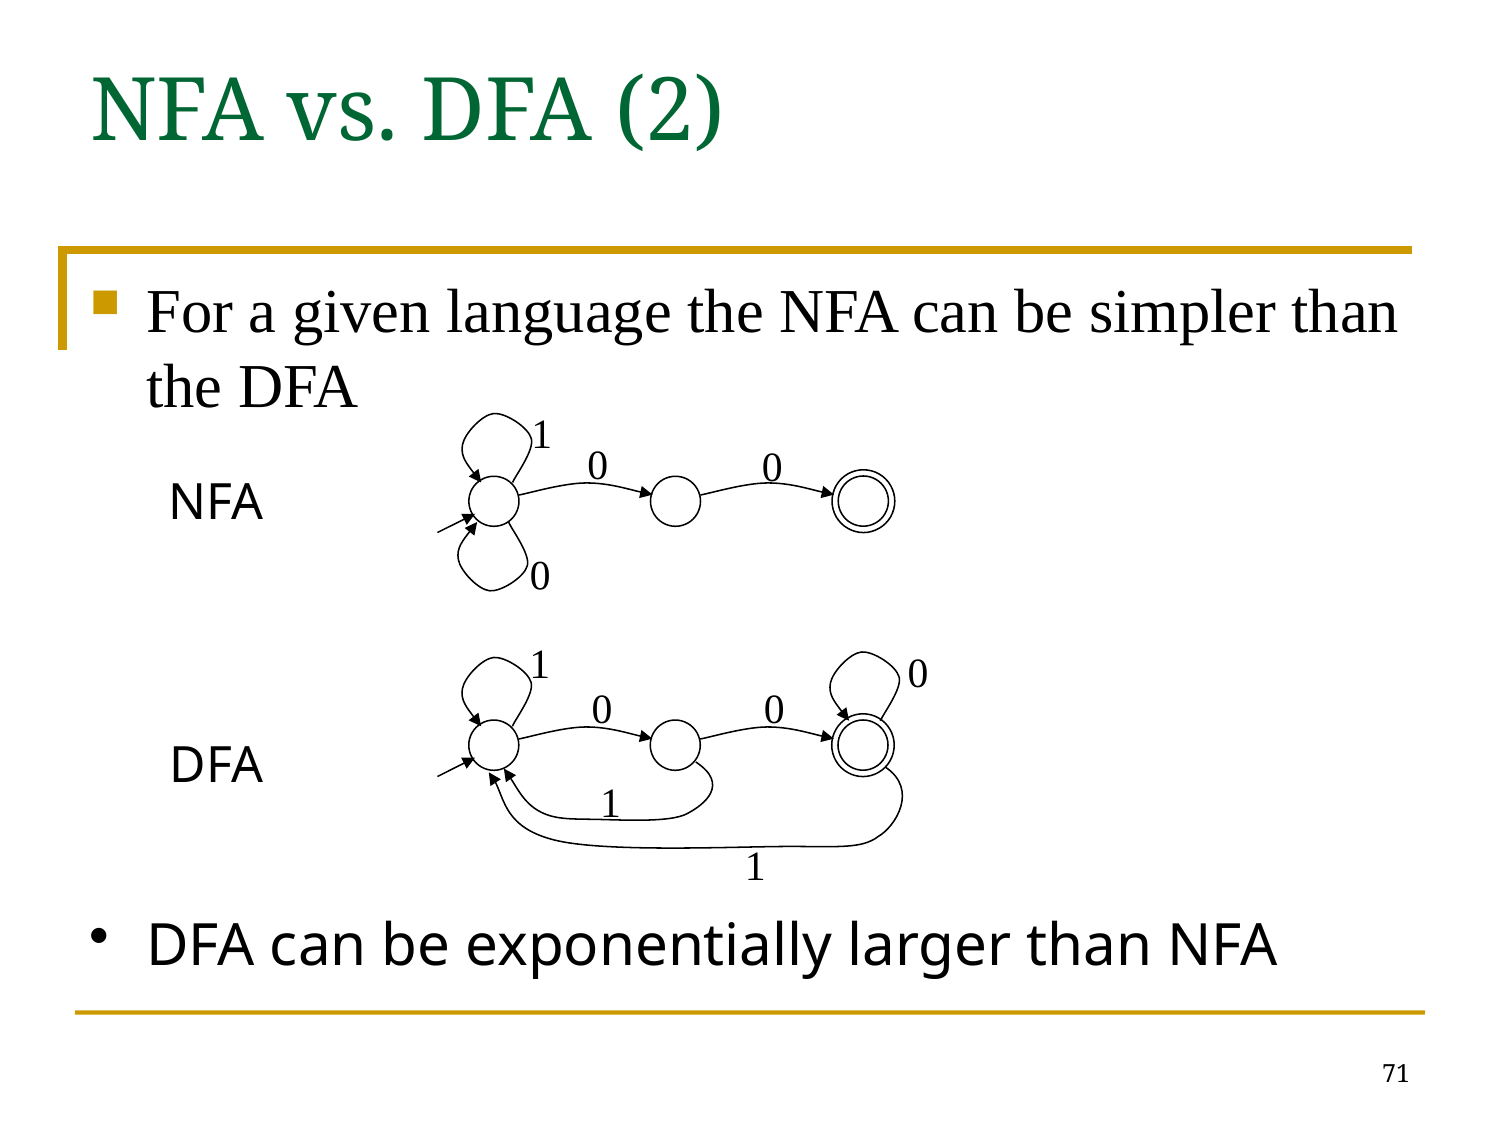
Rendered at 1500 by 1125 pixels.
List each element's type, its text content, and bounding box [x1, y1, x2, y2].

text_box DFA can be exponentially larger than NFA [74, 900, 1438, 1000]
title NFA vs. DFA (2) [75, 45, 1425, 233]
slide_number 71 [1074, 1023, 1426, 1100]
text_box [437, 399, 895, 612]
text_box DFA [155, 724, 279, 800]
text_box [437, 629, 944, 897]
text_box NFA [153, 461, 279, 537]
list For a given language the NFA can be simpler than the DFA [75, 262, 1425, 417]
